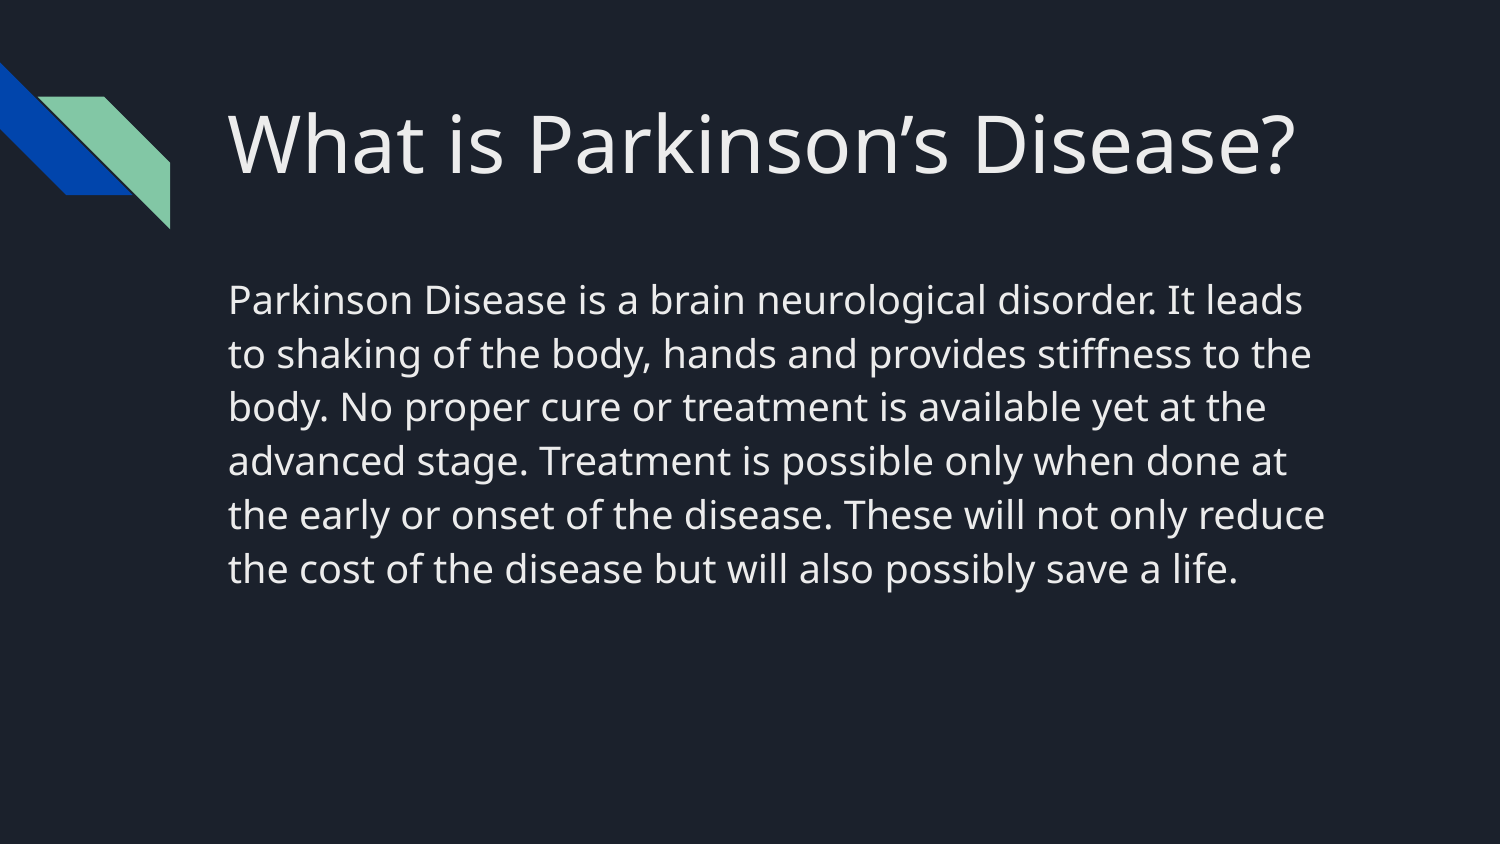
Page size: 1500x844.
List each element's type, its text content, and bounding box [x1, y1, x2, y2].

list Parkinson Disease is a brain neurological disorder. It leads to shaking of the body, hands and provides stiffness to the body. No proper cure or treatment is available yet at the advanced stage. Treatment is possible only when done at the early or onset of the disease. These will not only reduce the cost of the disease but will also possibly save a life. [212, 257, 1368, 735]
title What is Parkinson’s Disease? [212, 73, 1368, 223]
